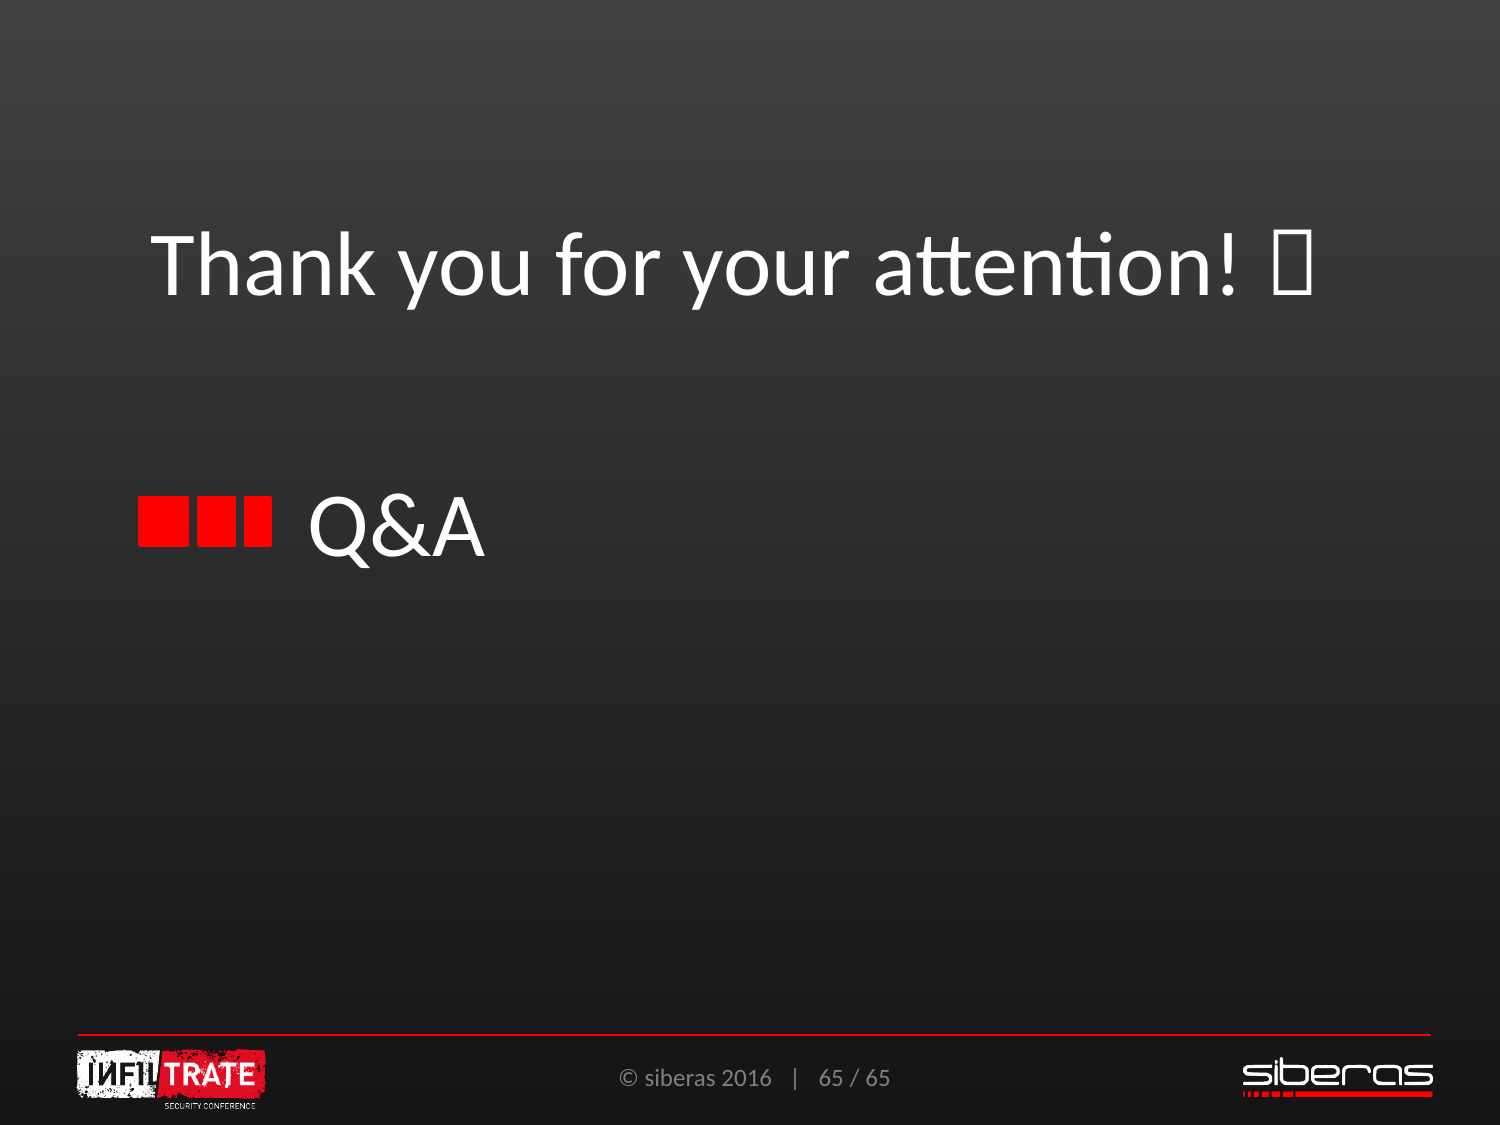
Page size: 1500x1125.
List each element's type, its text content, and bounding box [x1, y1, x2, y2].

picture [1243, 1057, 1433, 1097]
text_box Thank you for your attention!  [135, 196, 1365, 350]
list Q&A [292, 457, 1140, 586]
picture [76, 1049, 266, 1109]
